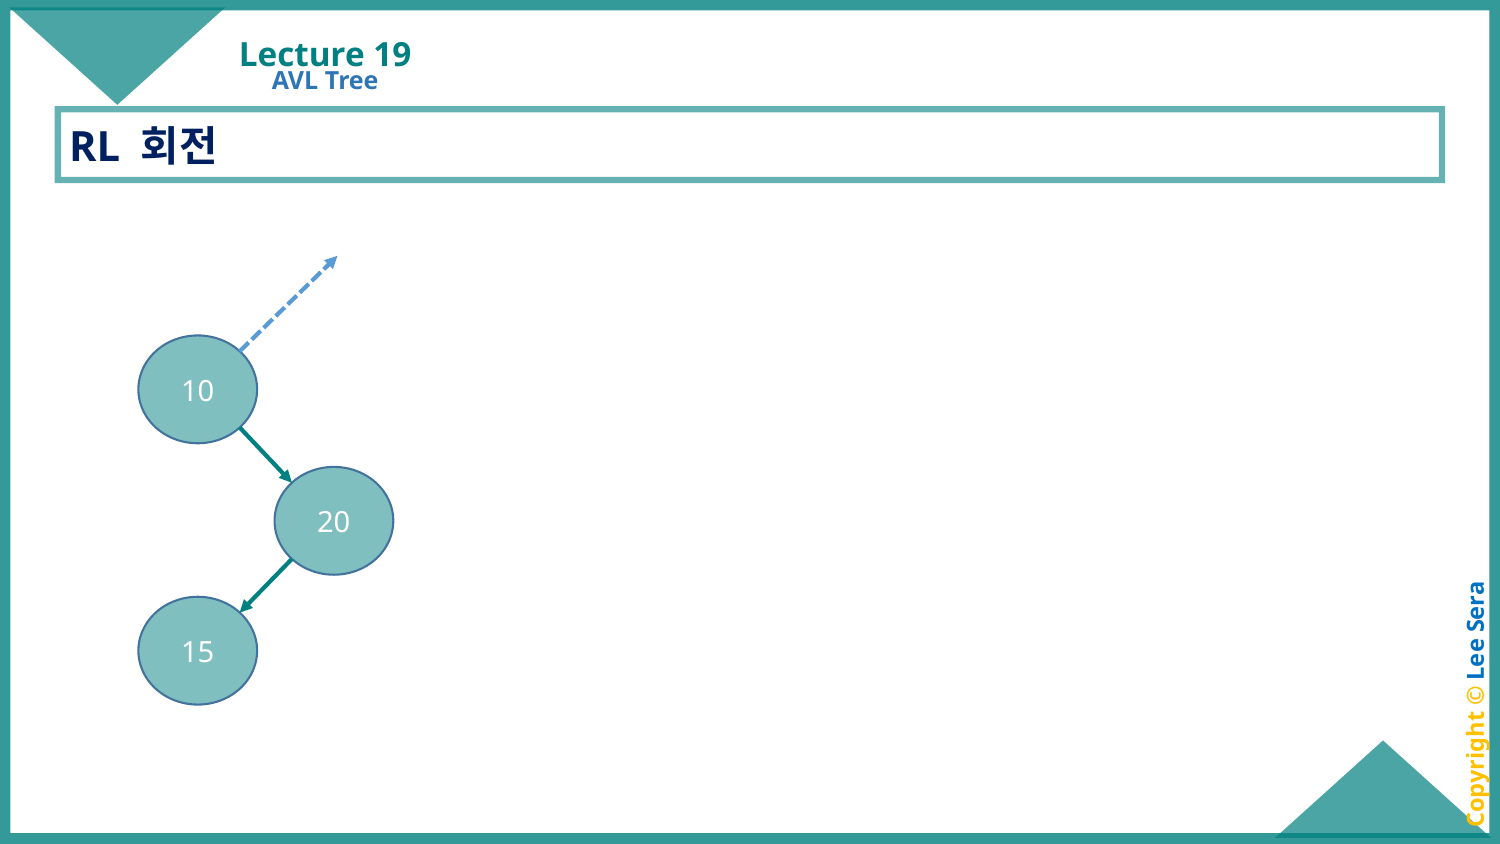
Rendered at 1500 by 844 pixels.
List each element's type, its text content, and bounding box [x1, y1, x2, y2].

text_box RL 회전 [57, 108, 1443, 181]
text_box [0, 0, 1500, 844]
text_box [138, 255, 394, 705]
text_box [1272, 739, 1458, 839]
subtitle AVL Tree [165, 62, 485, 113]
text_box [6, 6, 228, 107]
text_box Copyright © Lee Sera [1458, 565, 1496, 844]
title Lecture 19 [210, 8, 440, 62]
